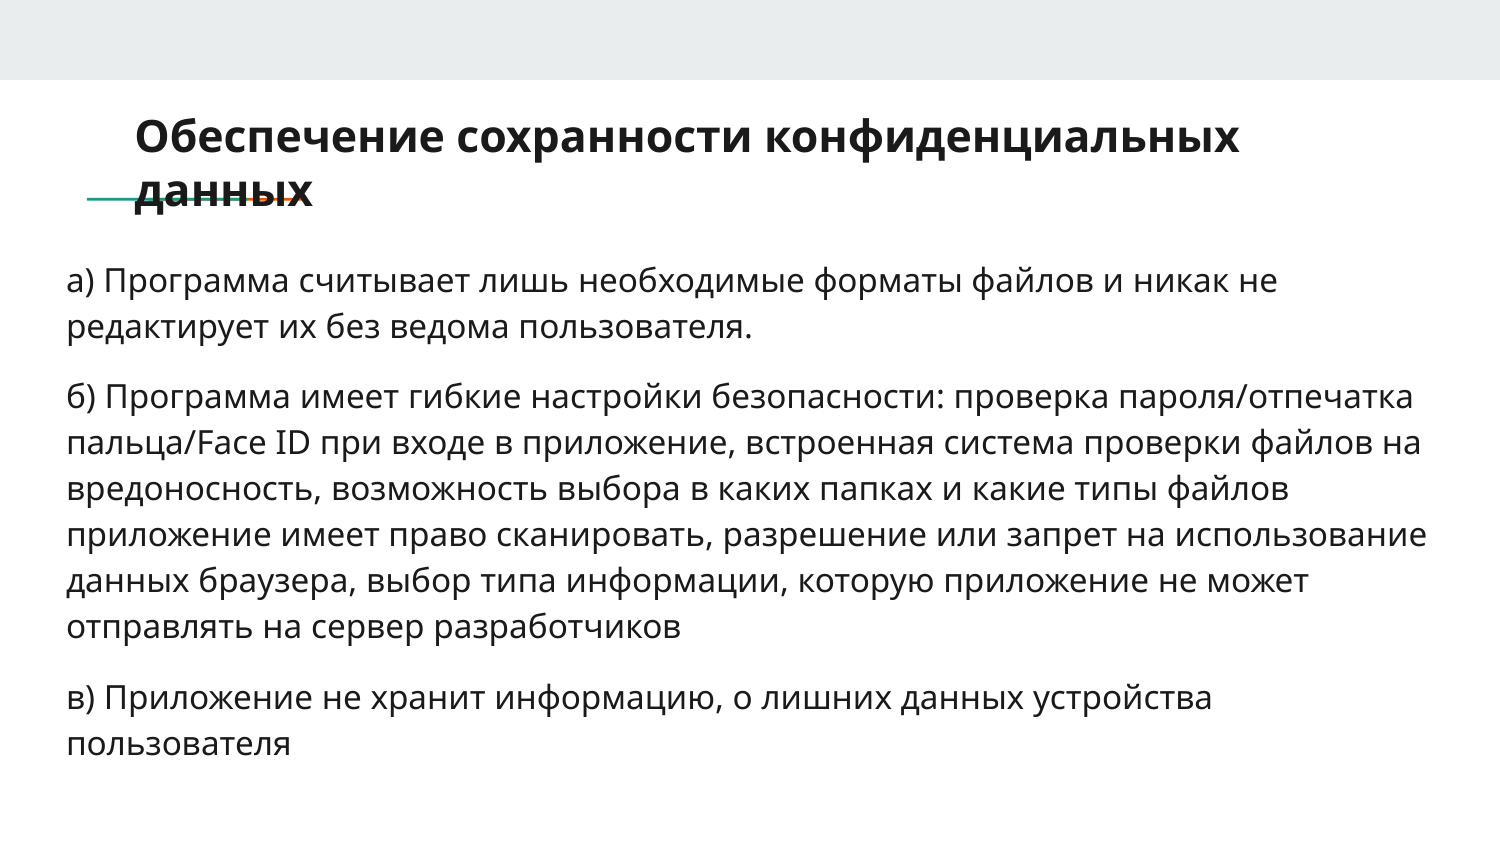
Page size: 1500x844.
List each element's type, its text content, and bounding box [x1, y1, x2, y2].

title Обеспечение сохранности конфиденциальных данных [119, 93, 1381, 182]
list а) Программа считывает лишь необходимые форматы файлов и никак не редактирует их без ведома пользователя. б) Программа имеет гибкие настройки безопасности: проверка пароля/отпечатка пальца/Face ID при входе в приложение, встроенная система проверки файлов на вредоносность, возможность выбора в каких папках и какие типы файлов приложение имеет право сканировать, разрешение или запрет на использование данных браузера, выбор типа информации, которую приложение не может отправлять на сервер разработчиков в) Приложение не хранит информацию, о лишних данных устройства пользователя [51, 237, 1449, 786]
